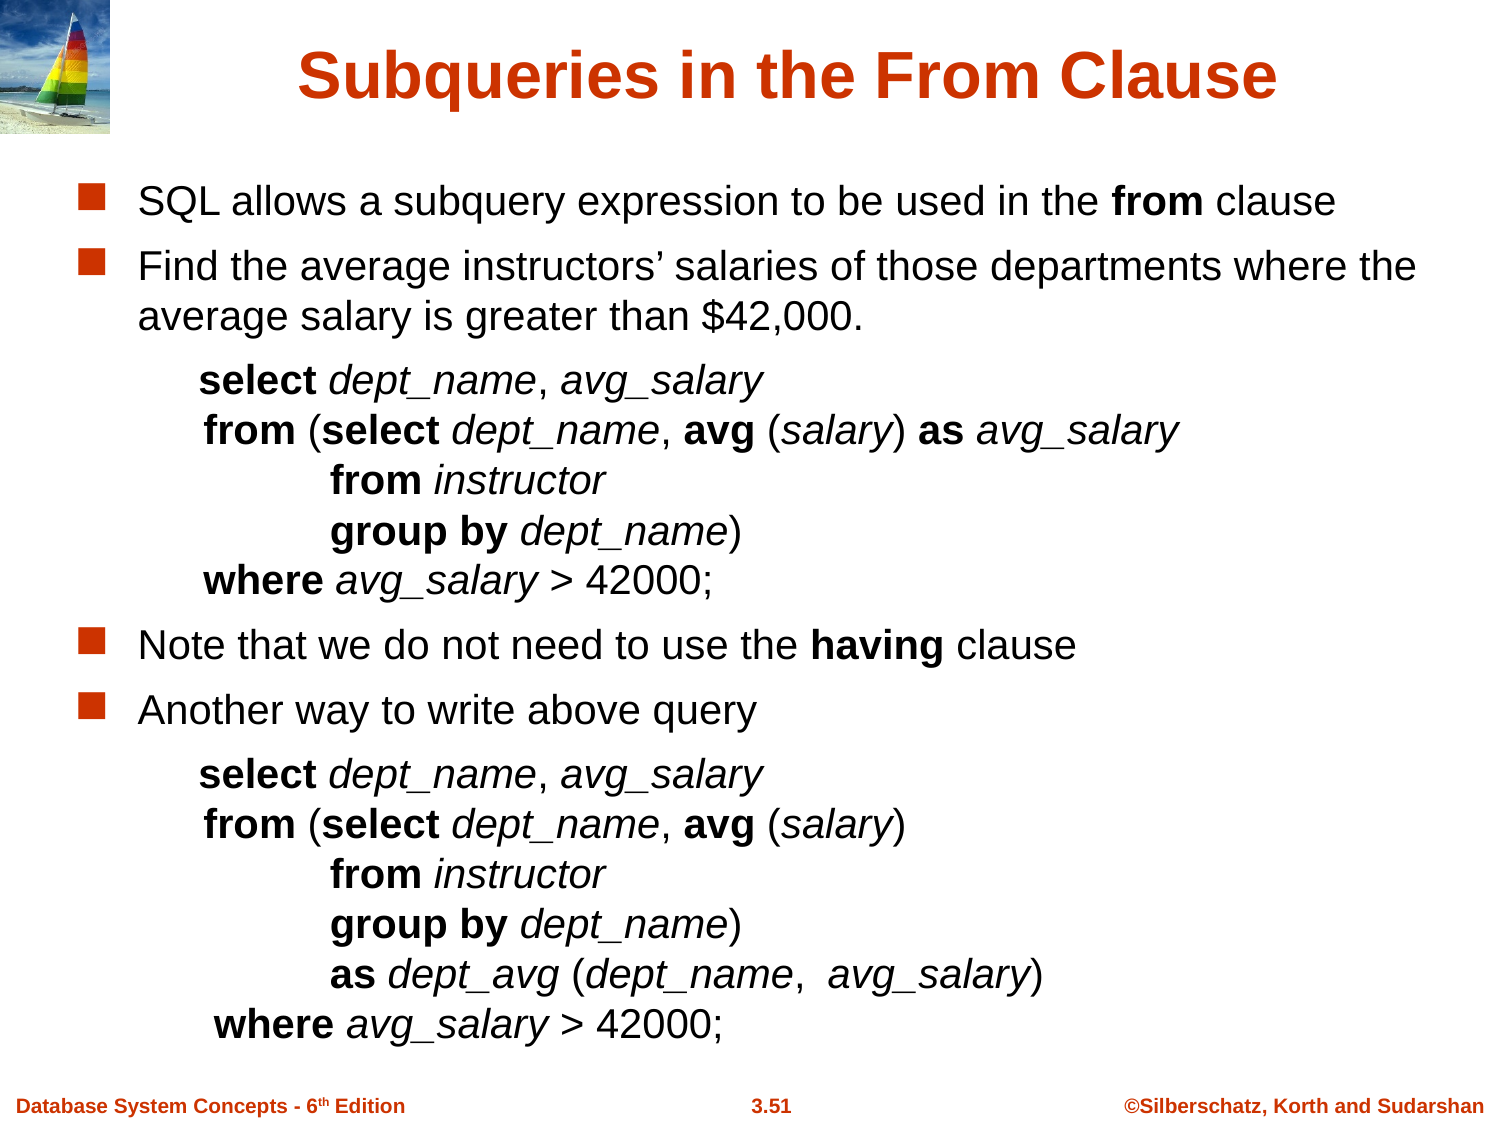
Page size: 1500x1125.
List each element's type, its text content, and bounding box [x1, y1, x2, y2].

title Subqueries in the From Clause [126, 19, 1451, 120]
picture [0, 0, 110, 134]
list SQL allows a subquery expression to be used in the from clause Find the average instructors’ salaries of those departments where the average salary is greater than $42,000. select dept_name, avg_salary from (select dept_name, avg (salary) as avg_salary from instructor group by dept_name) where avg_salary > 42000; Note that we do not need to use the having clause Another way to write above query select dept_name, avg_salary from (select dept_name, avg (salary) from instructor group by dept_name) as dept_avg (dept_name, avg_salary) where avg_salary > 42000; [66, 166, 1460, 967]
